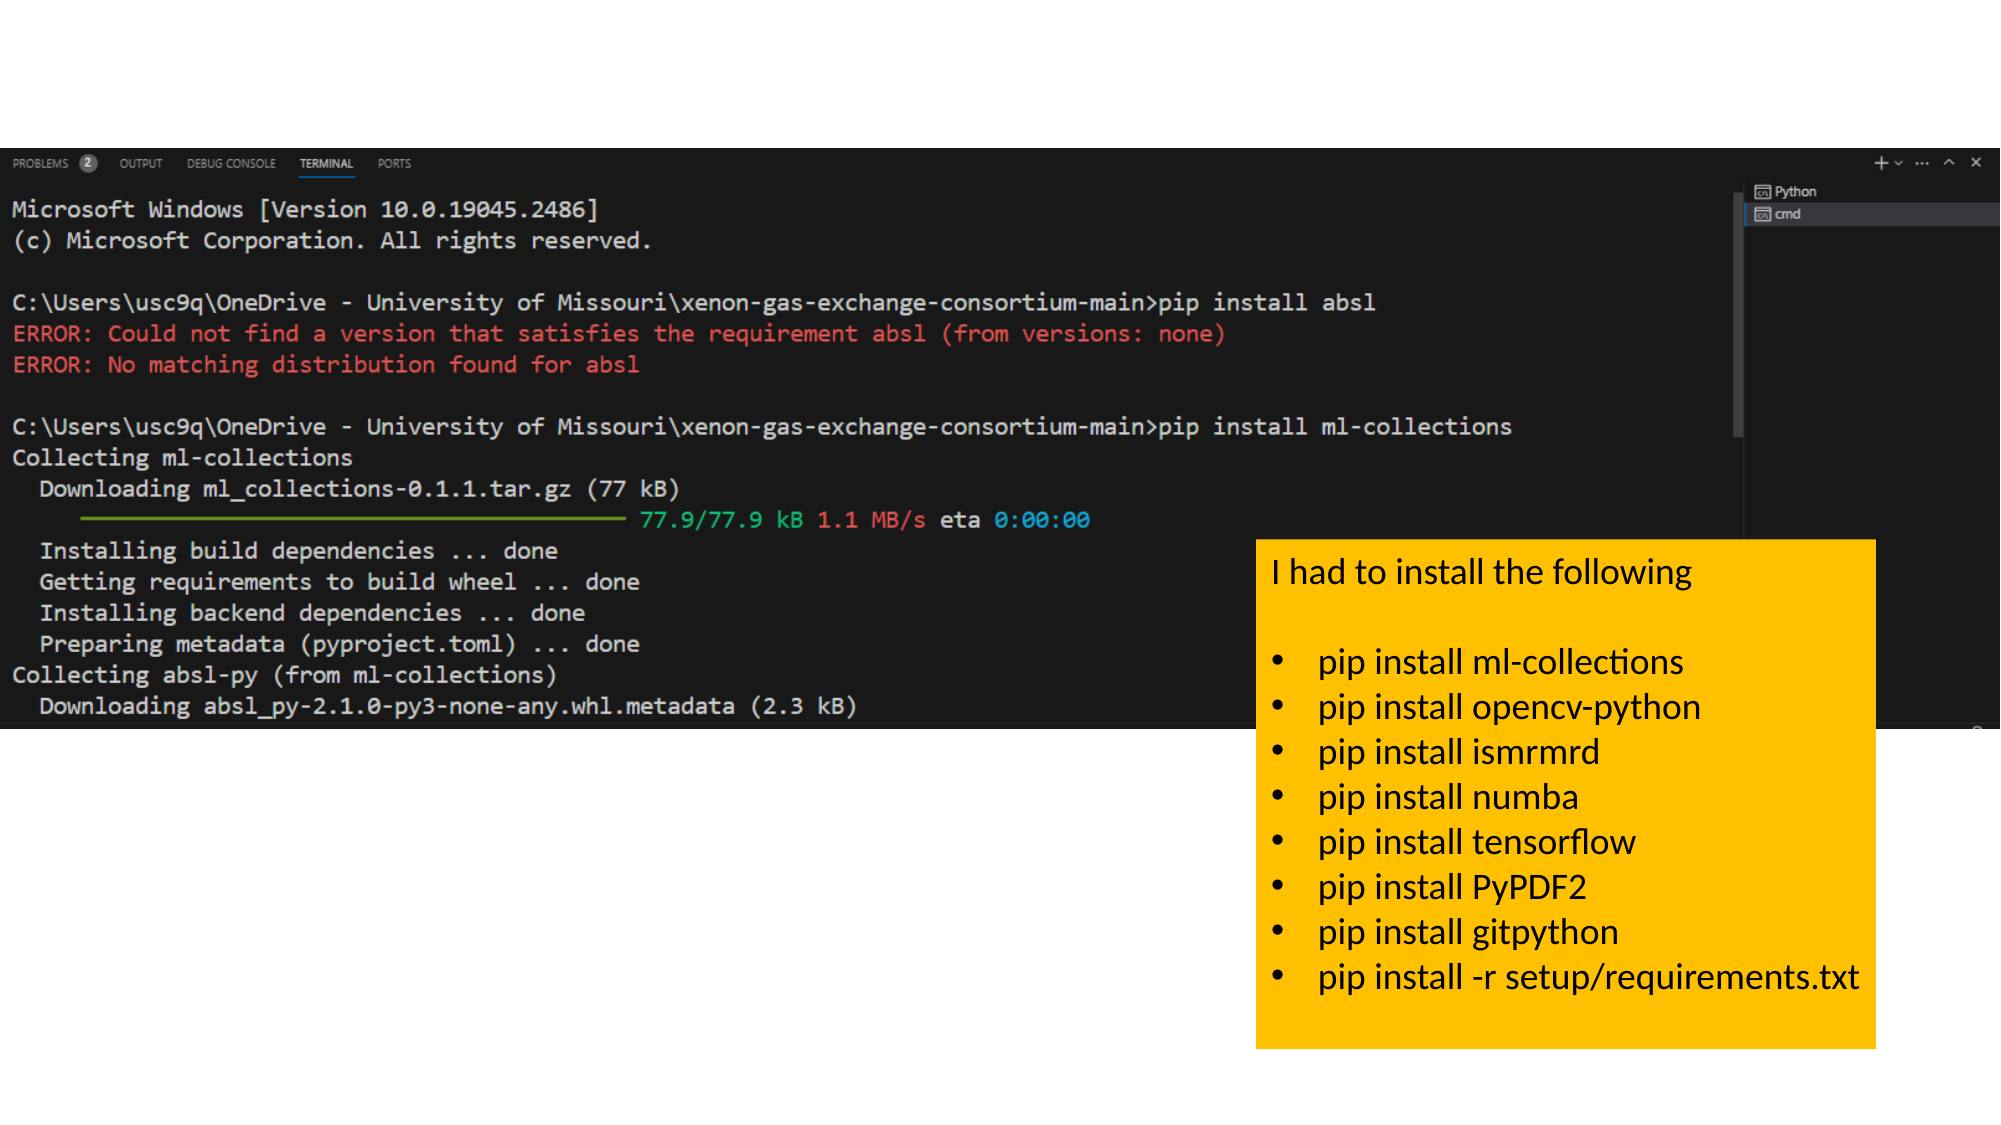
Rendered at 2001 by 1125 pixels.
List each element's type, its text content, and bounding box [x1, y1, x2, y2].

picture [0, 148, 2000, 729]
text_box I had to install the following pip install ml-collections pip install opencv-python pip install ismrmrd pip install numba pip install tensorflow pip install PyPDF2 pip install gitpython pip install -r setup/requirements.txt [1256, 729, 1876, 1050]
